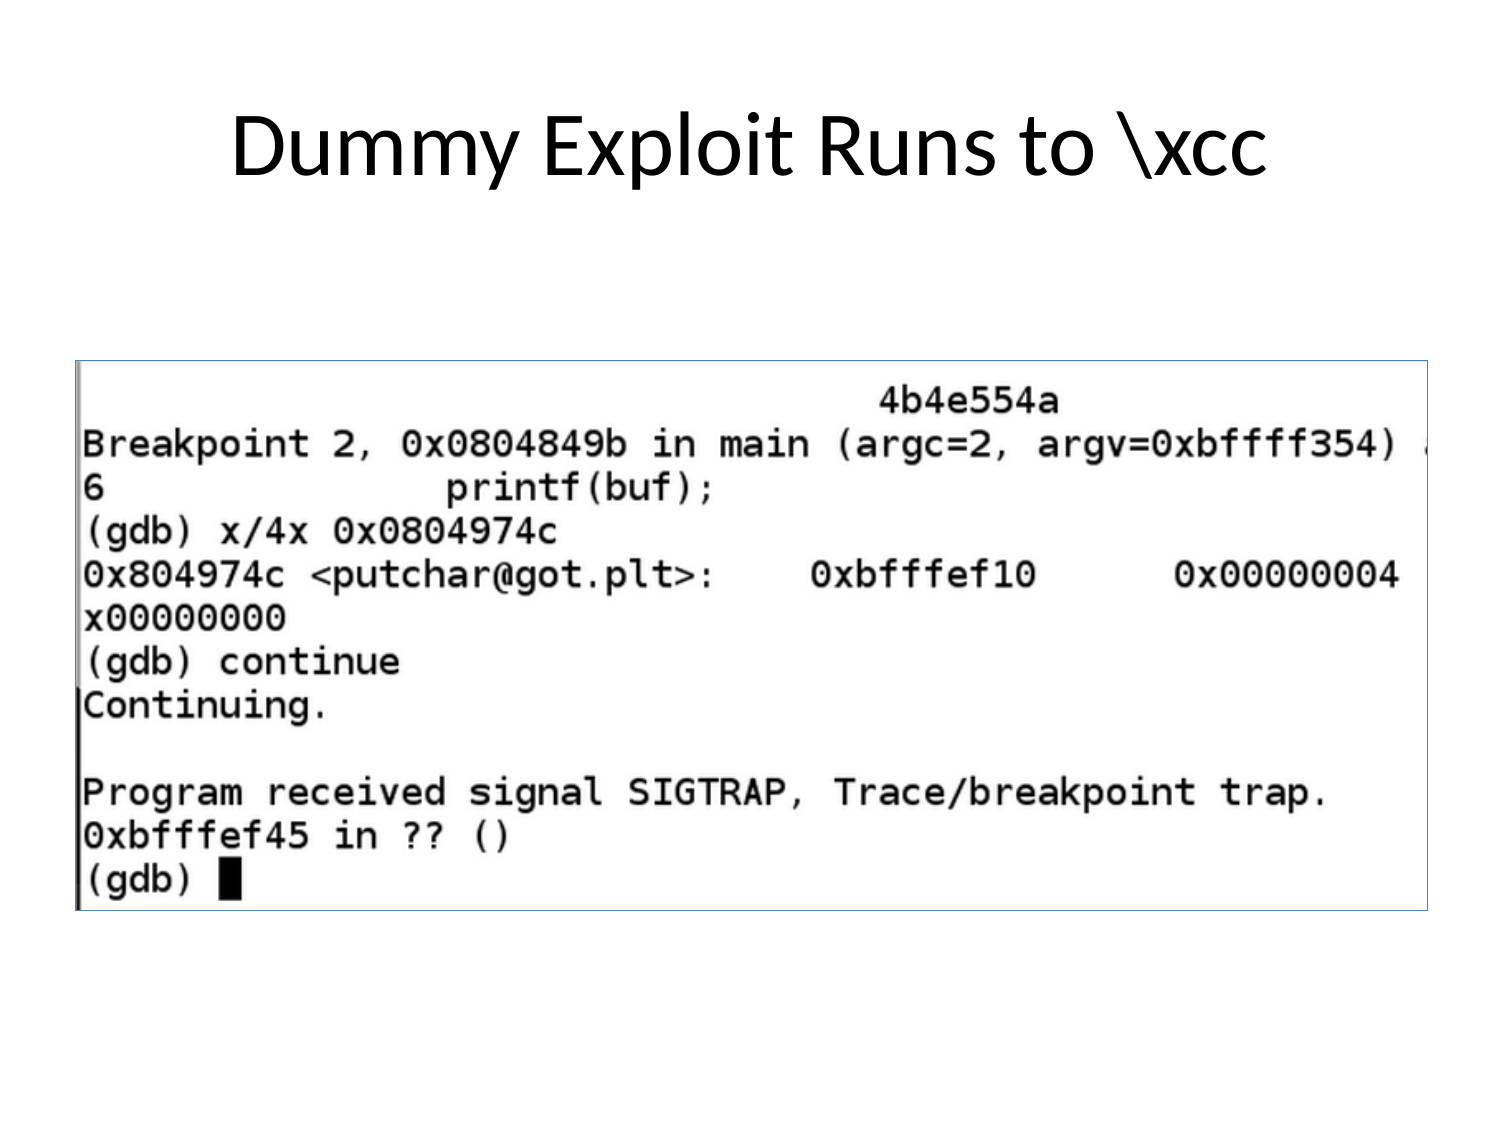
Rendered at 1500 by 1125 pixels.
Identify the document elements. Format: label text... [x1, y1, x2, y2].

picture [74, 359, 1428, 911]
title Dummy Exploit Runs to \xcc [75, 45, 1425, 233]
